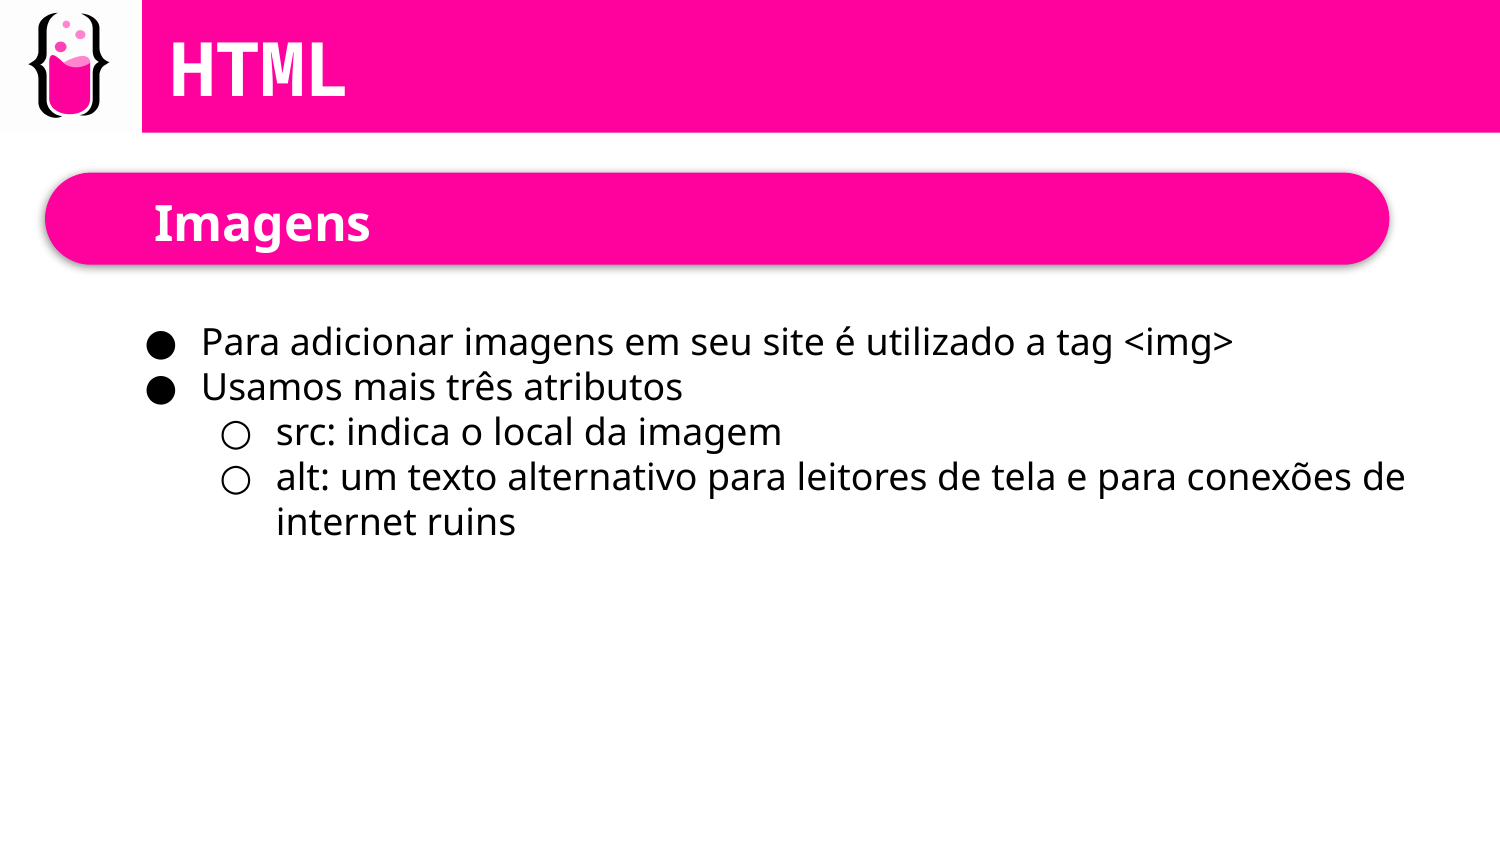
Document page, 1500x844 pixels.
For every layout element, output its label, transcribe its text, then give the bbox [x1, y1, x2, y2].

text_box Para adicionar imagens em seu site é utilizado a tag <img> Usamos mais três atributos src: indica o local da imagem alt: um texto alternativo para leitores de tela e para conexões de internet ruins [110, 303, 1456, 496]
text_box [44, 170, 1390, 265]
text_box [0, 0, 1500, 133]
